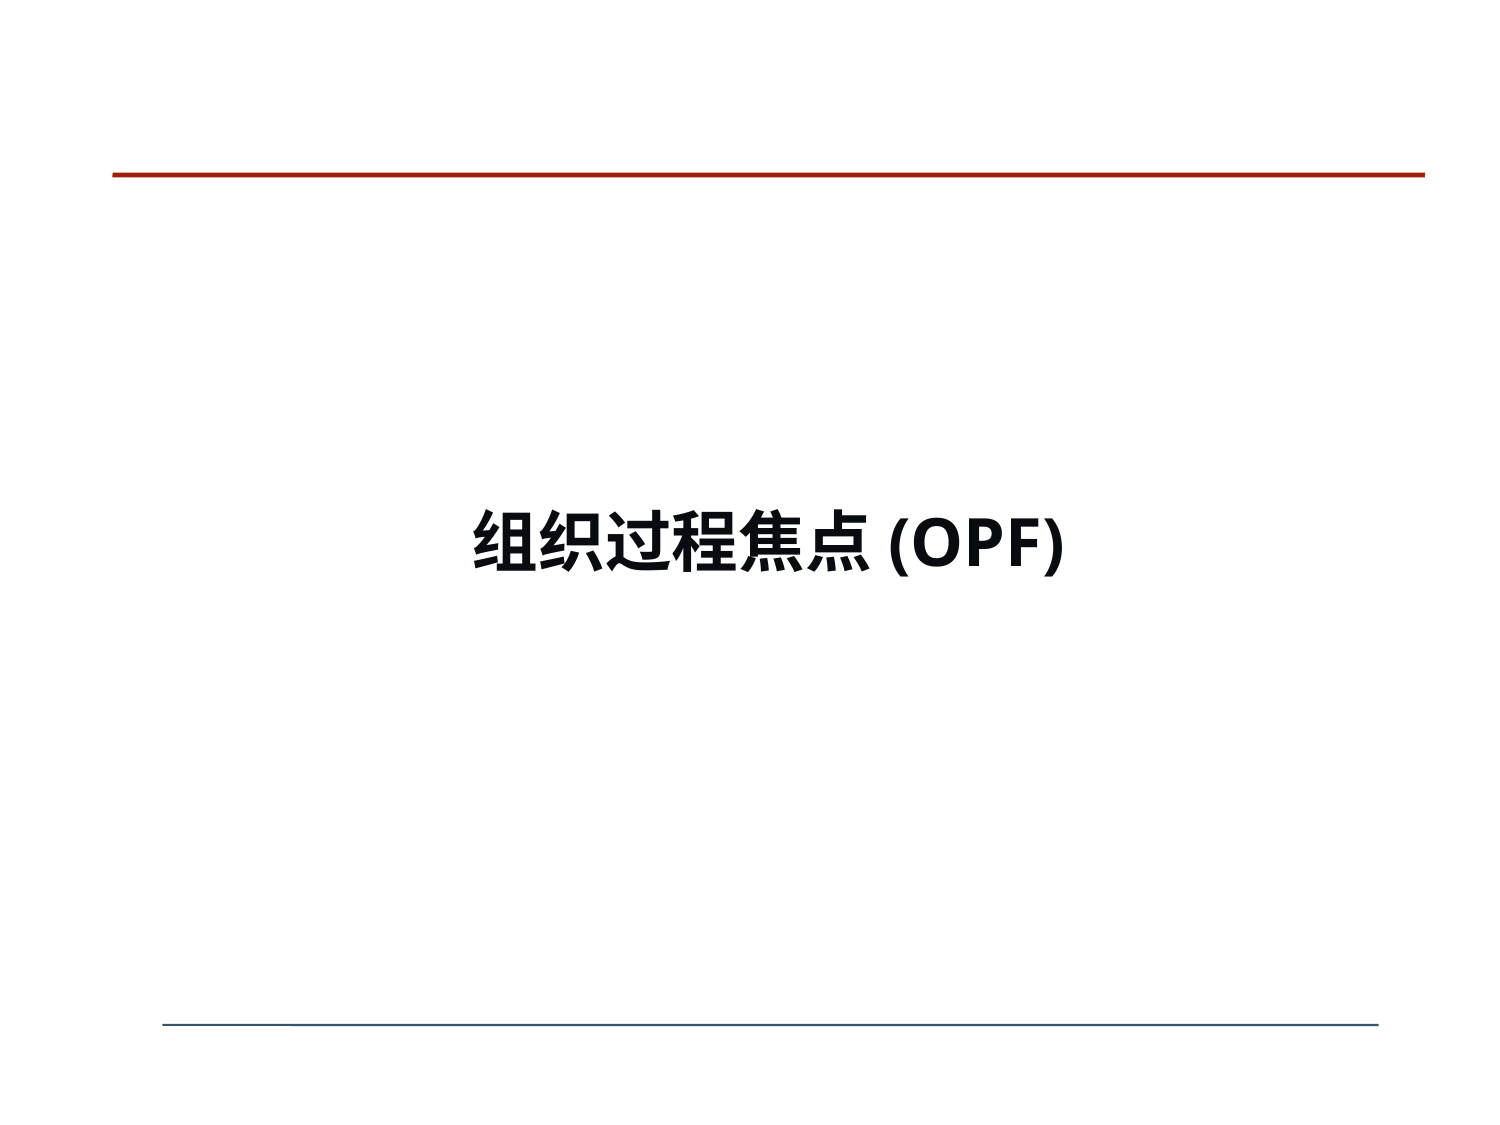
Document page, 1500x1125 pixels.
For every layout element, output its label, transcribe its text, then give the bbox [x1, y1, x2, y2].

list 组织过程焦点(OPF) [112, 200, 1425, 1000]
